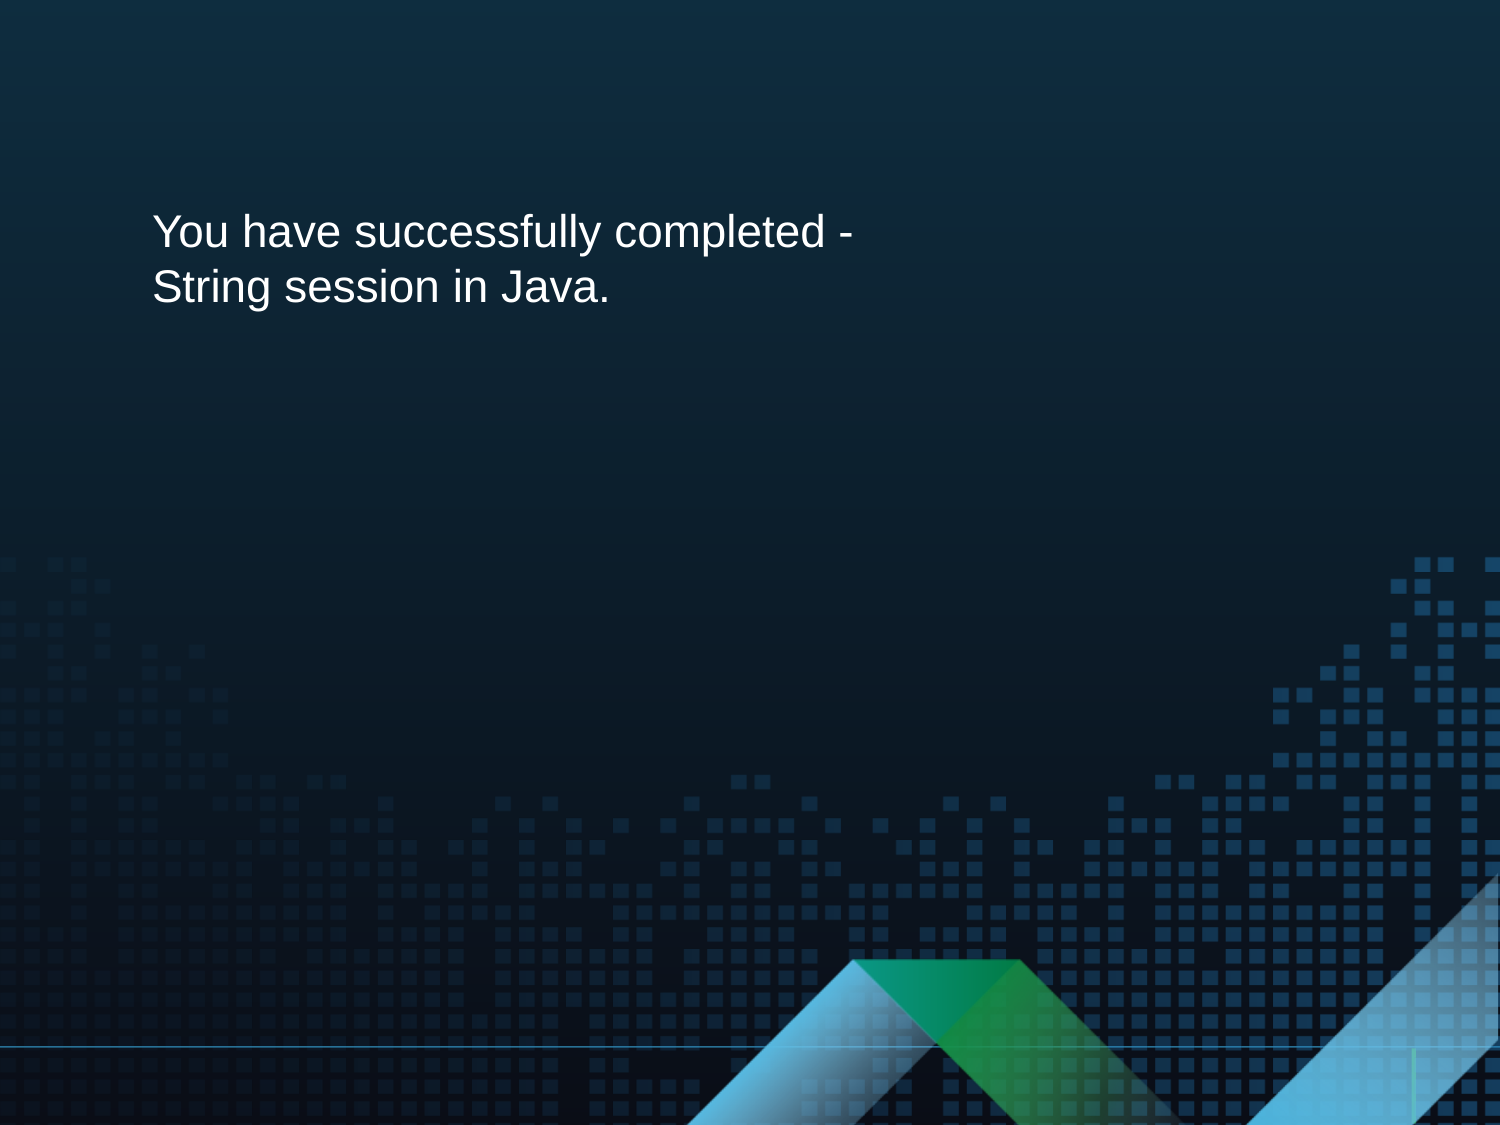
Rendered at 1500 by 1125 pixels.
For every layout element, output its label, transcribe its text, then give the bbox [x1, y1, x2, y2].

text_box You have successfully completed - String session in Java. [60, 98, 964, 414]
picture [0, 413, 1500, 1125]
